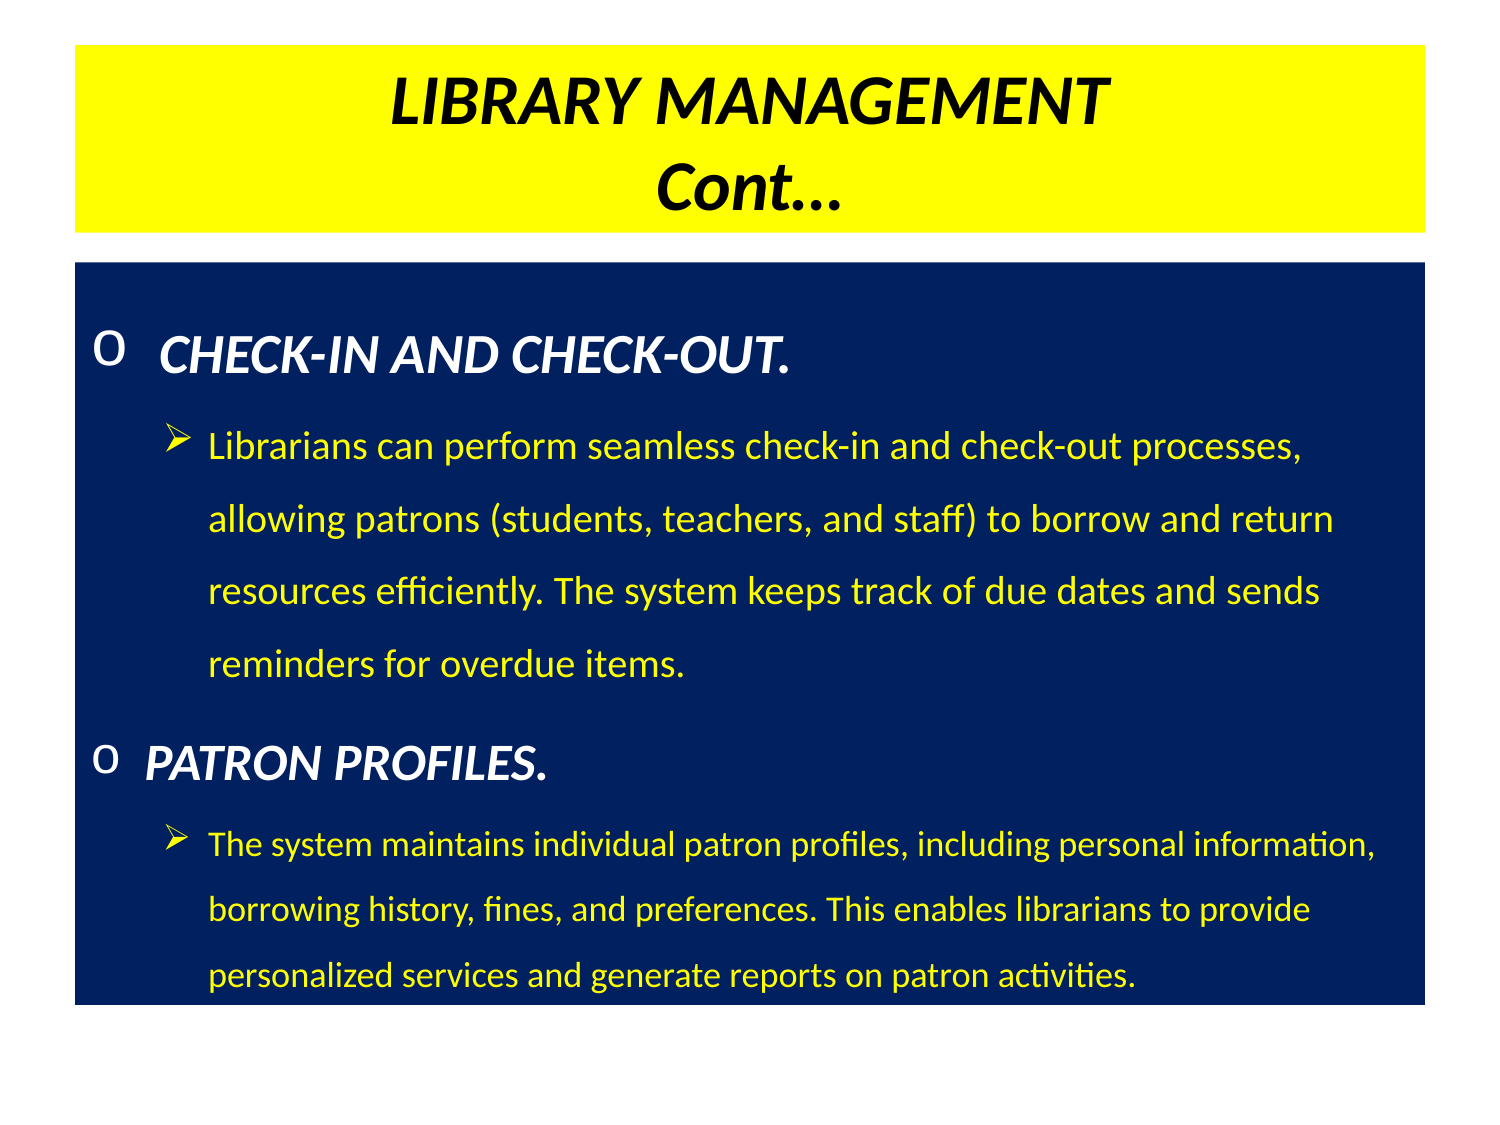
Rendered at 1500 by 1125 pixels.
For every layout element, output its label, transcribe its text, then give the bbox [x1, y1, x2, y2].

list CHECK-IN AND CHECK-OUT. Librarians can perform seamless check-in and check-out processes, allowing patrons (students, teachers, and staff) to borrow and return resources efficiently. The system keeps track of due dates and sends reminders for overdue items. PATRON PROFILES. The system maintains individual patron profiles, including personal information, borrowing history, fines, and preferences. This enables librarians to provide personalized services and generate reports on patron activities. [75, 262, 1425, 1005]
title LIBRARY MANAGEMENT Cont… [75, 45, 1425, 233]
